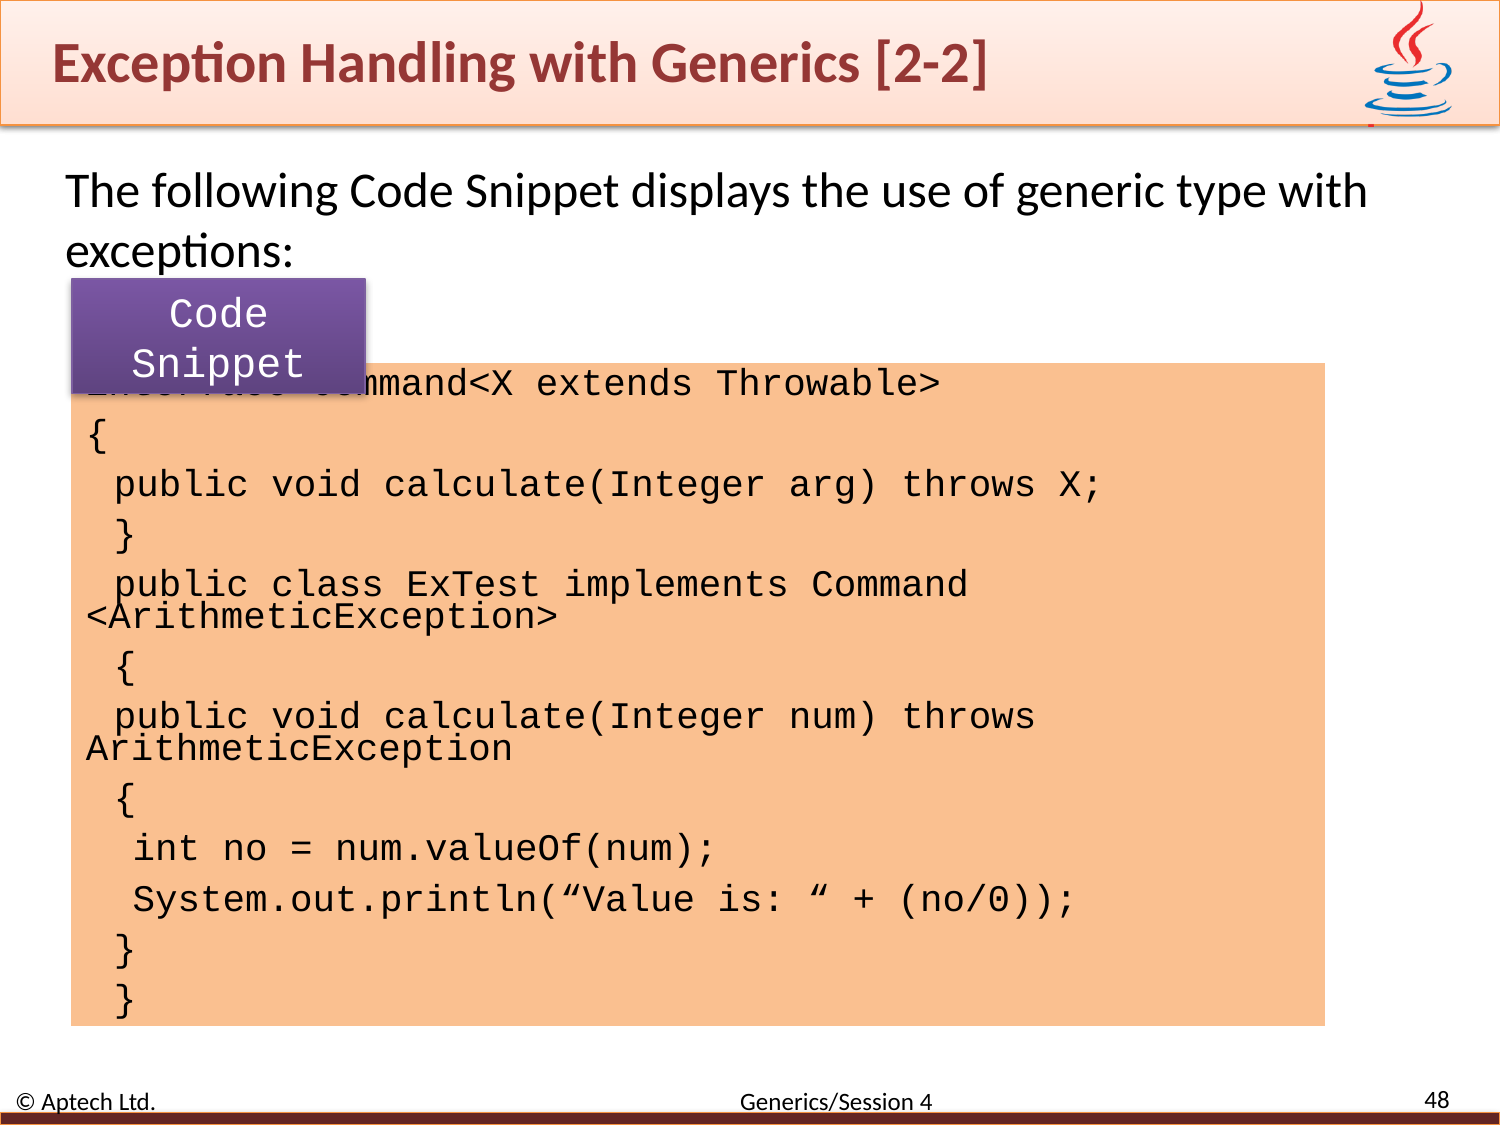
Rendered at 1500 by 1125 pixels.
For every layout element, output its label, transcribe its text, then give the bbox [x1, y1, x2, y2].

list The following Code Snippet displays the use of generic type with exceptions: [49, 149, 1463, 1013]
text_box interface Command<X extends Throwable> { public void calculate(Integer arg) throws X; } public class ExTest implements Command <ArithmeticException> { public void calculate(Integer num) throws ArithmeticException { int no = num.valueOf(num); System.out.println(“Value is: “ + (no/0)); } } [71, 363, 1325, 1026]
title Exception Handling with Generics [2-2] [37, 24, 1288, 93]
footer © Aptech Ltd. Generics/Session 4 [0, 1087, 1325, 1113]
slide_number 48 [1337, 1084, 1465, 1113]
text_box Code Snippet [71, 278, 366, 394]
picture [1362, 0, 1454, 127]
